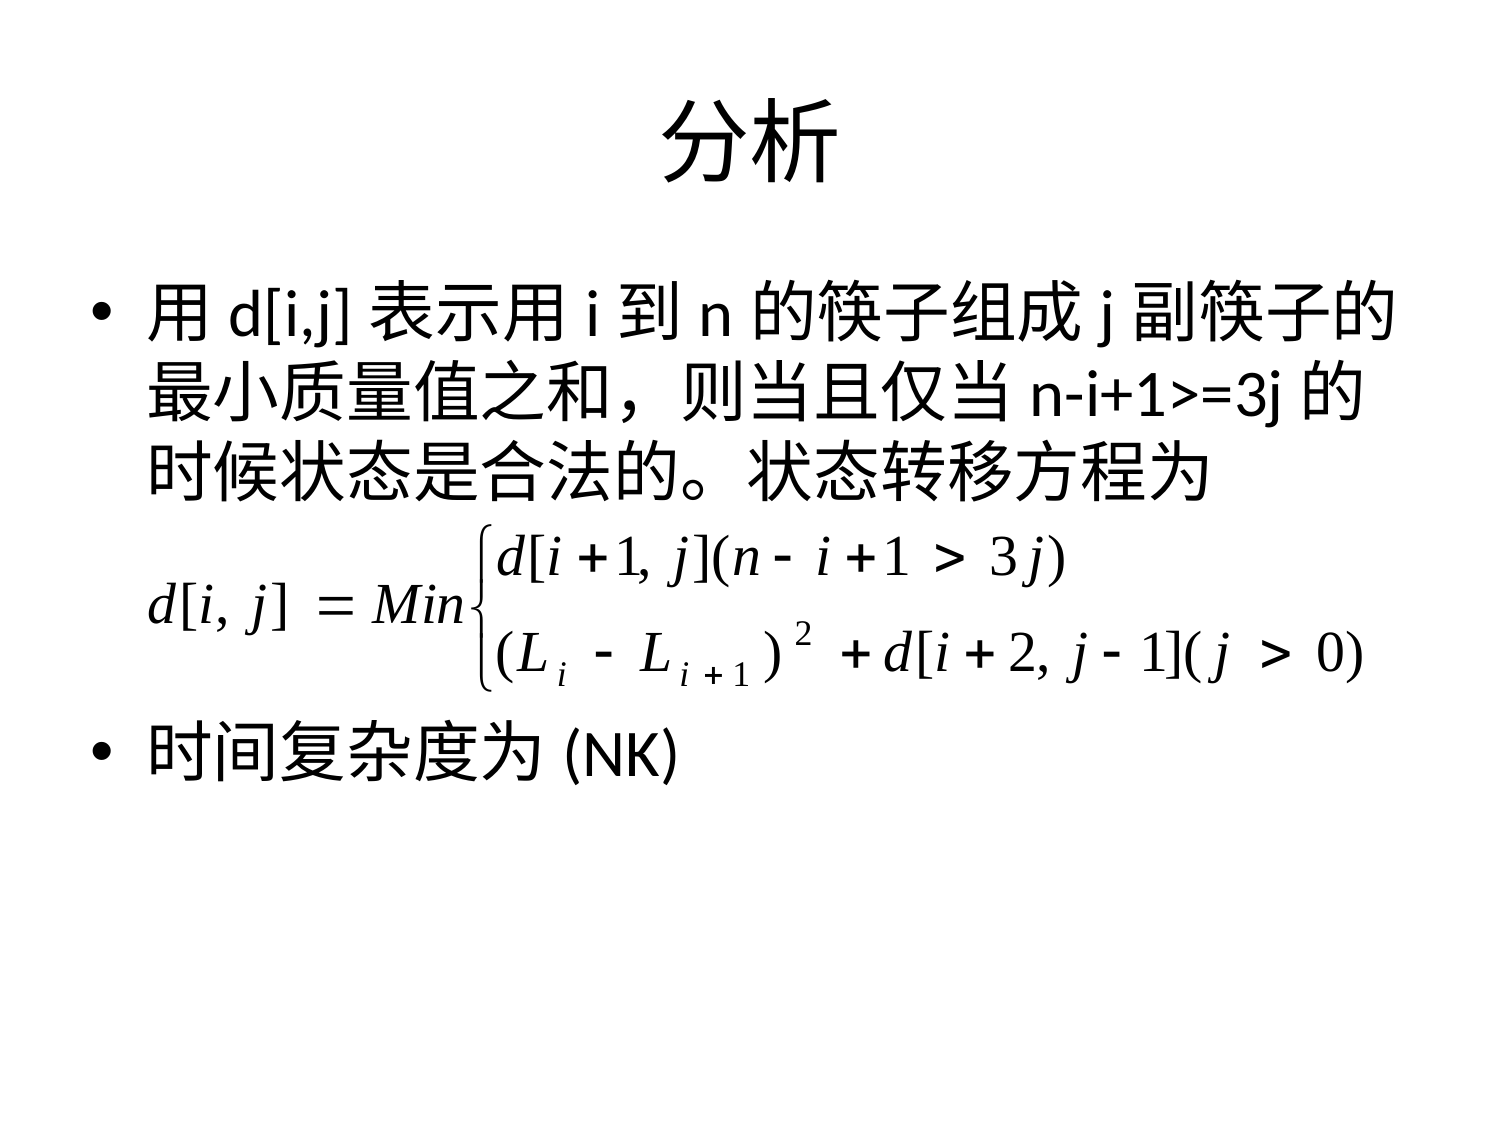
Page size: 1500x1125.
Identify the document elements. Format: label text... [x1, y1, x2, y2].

list 用d[i,j]表示用i到n的筷子组成j副筷子的最小质量值之和，则当且仅当n-i+1>=3j的时候状态是合法的。状态转移方程为 时间复杂度为(NK) [75, 526, 1425, 1005]
list 用d[i,j]表示用i到n的筷子组成j副筷子的最小质量值之和，则当且仅当n-i+1>=3j的时候状态是合法的。状态转移方程为 时间复杂度为(NK) [75, 262, 1425, 525]
title 分析 [75, 45, 1425, 233]
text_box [137, 512, 1376, 707]
